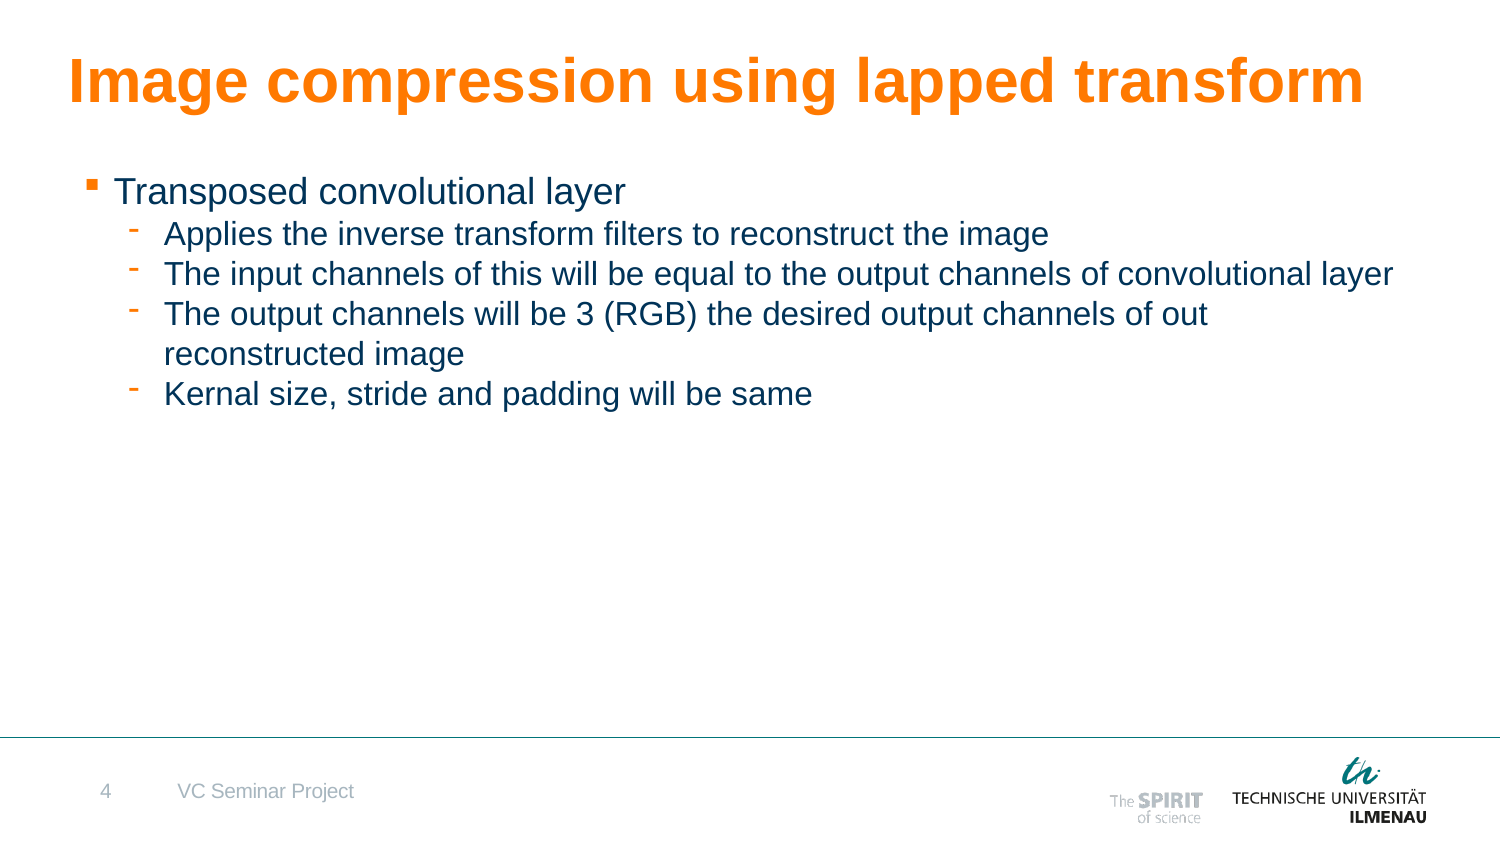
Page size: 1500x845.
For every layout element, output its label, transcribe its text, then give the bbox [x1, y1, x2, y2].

slide_number 4 [41, 777, 112, 803]
title Image compression using lapped transform [68, 40, 1432, 116]
picture [1101, 752, 1426, 829]
list Transposed convolutional layer Applies the inverse transform filters to reconstruct the image The input channels of this will be equal to the output channels of convolutional layer The output channels will be 3 (RGB) the desired output channels of out reconstructed image Kernal size, stride and padding will be same [68, 159, 1432, 710]
